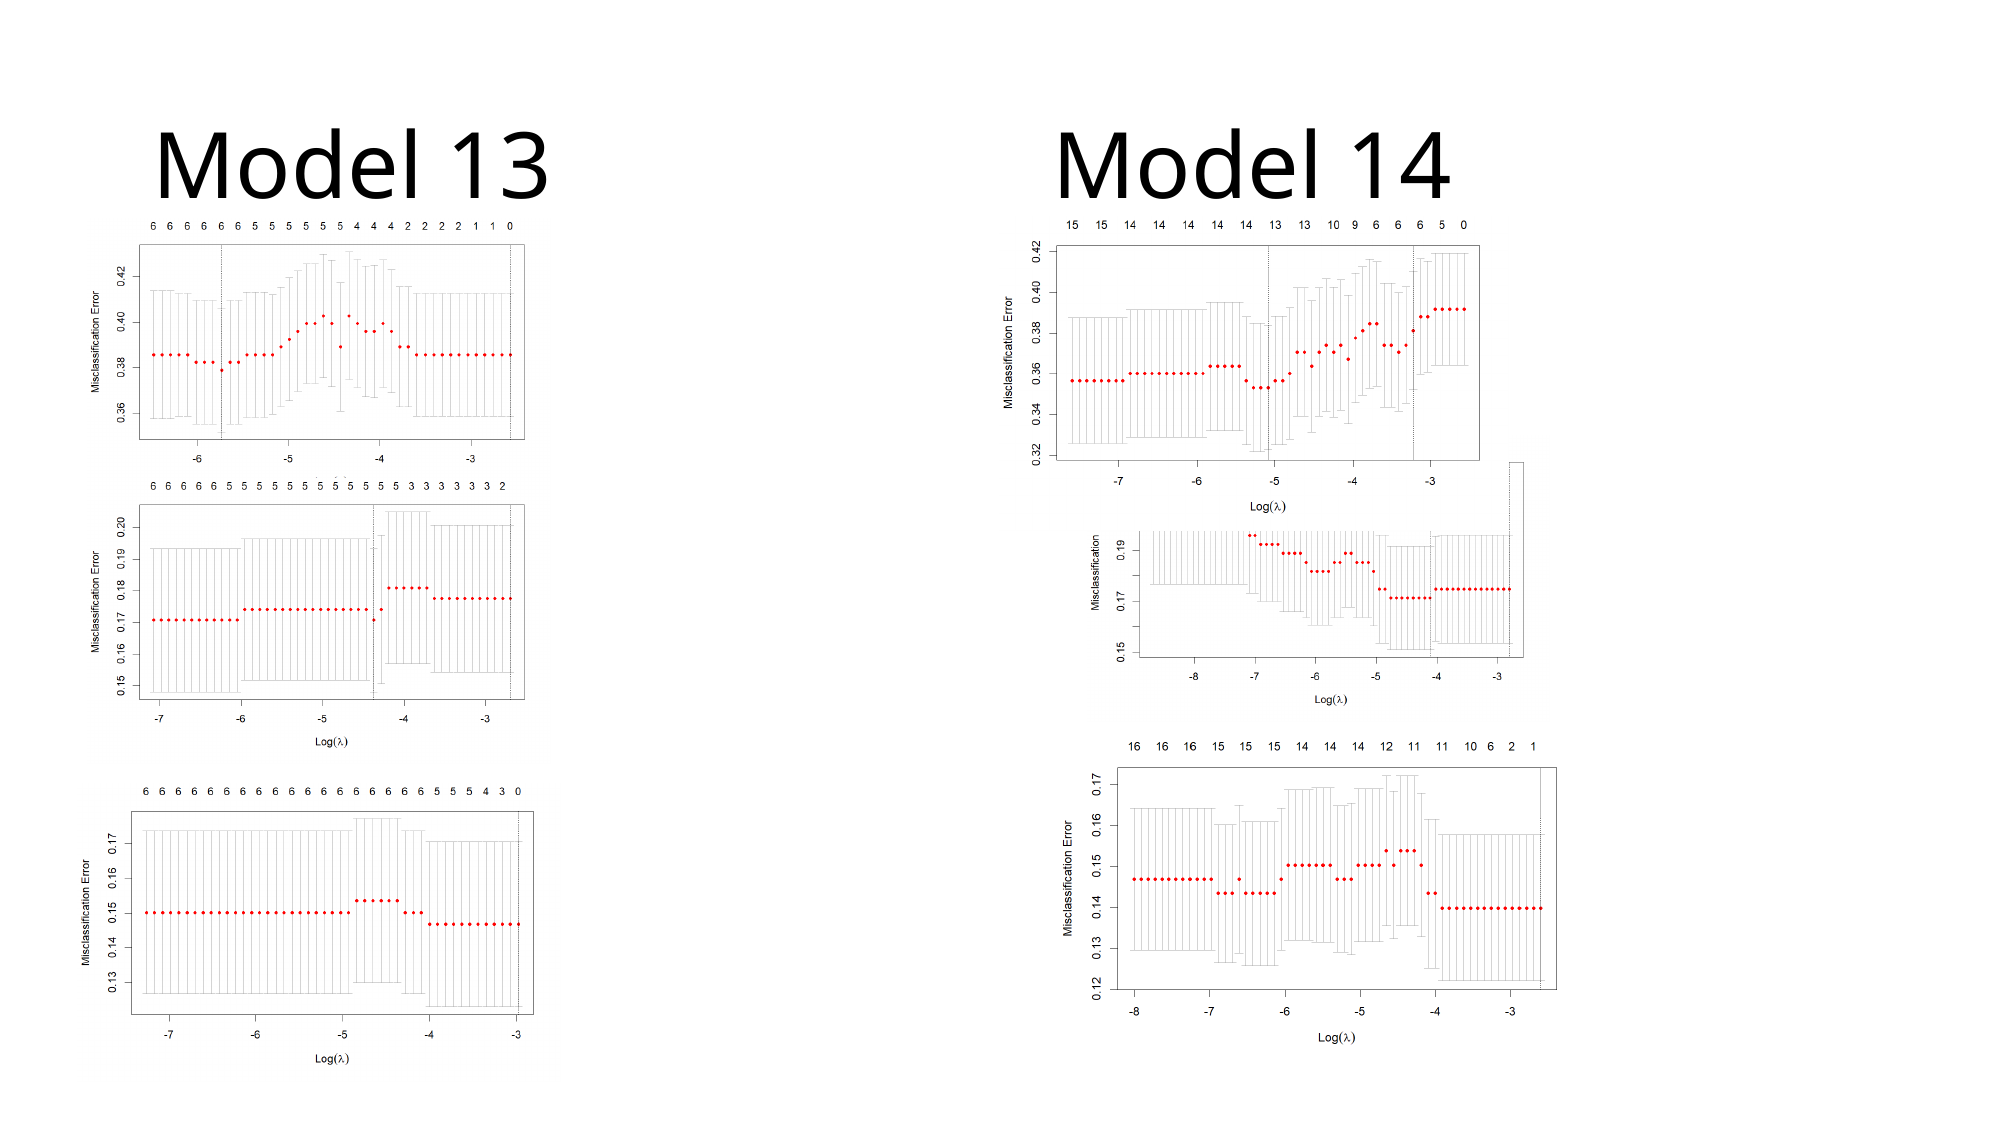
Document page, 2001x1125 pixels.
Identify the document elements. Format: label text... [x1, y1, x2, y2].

title Model 13 Model 14 [137, 59, 1863, 278]
picture [87, 218, 551, 764]
picture [1058, 737, 1587, 1063]
picture [77, 783, 561, 1082]
picture [999, 216, 1550, 722]
